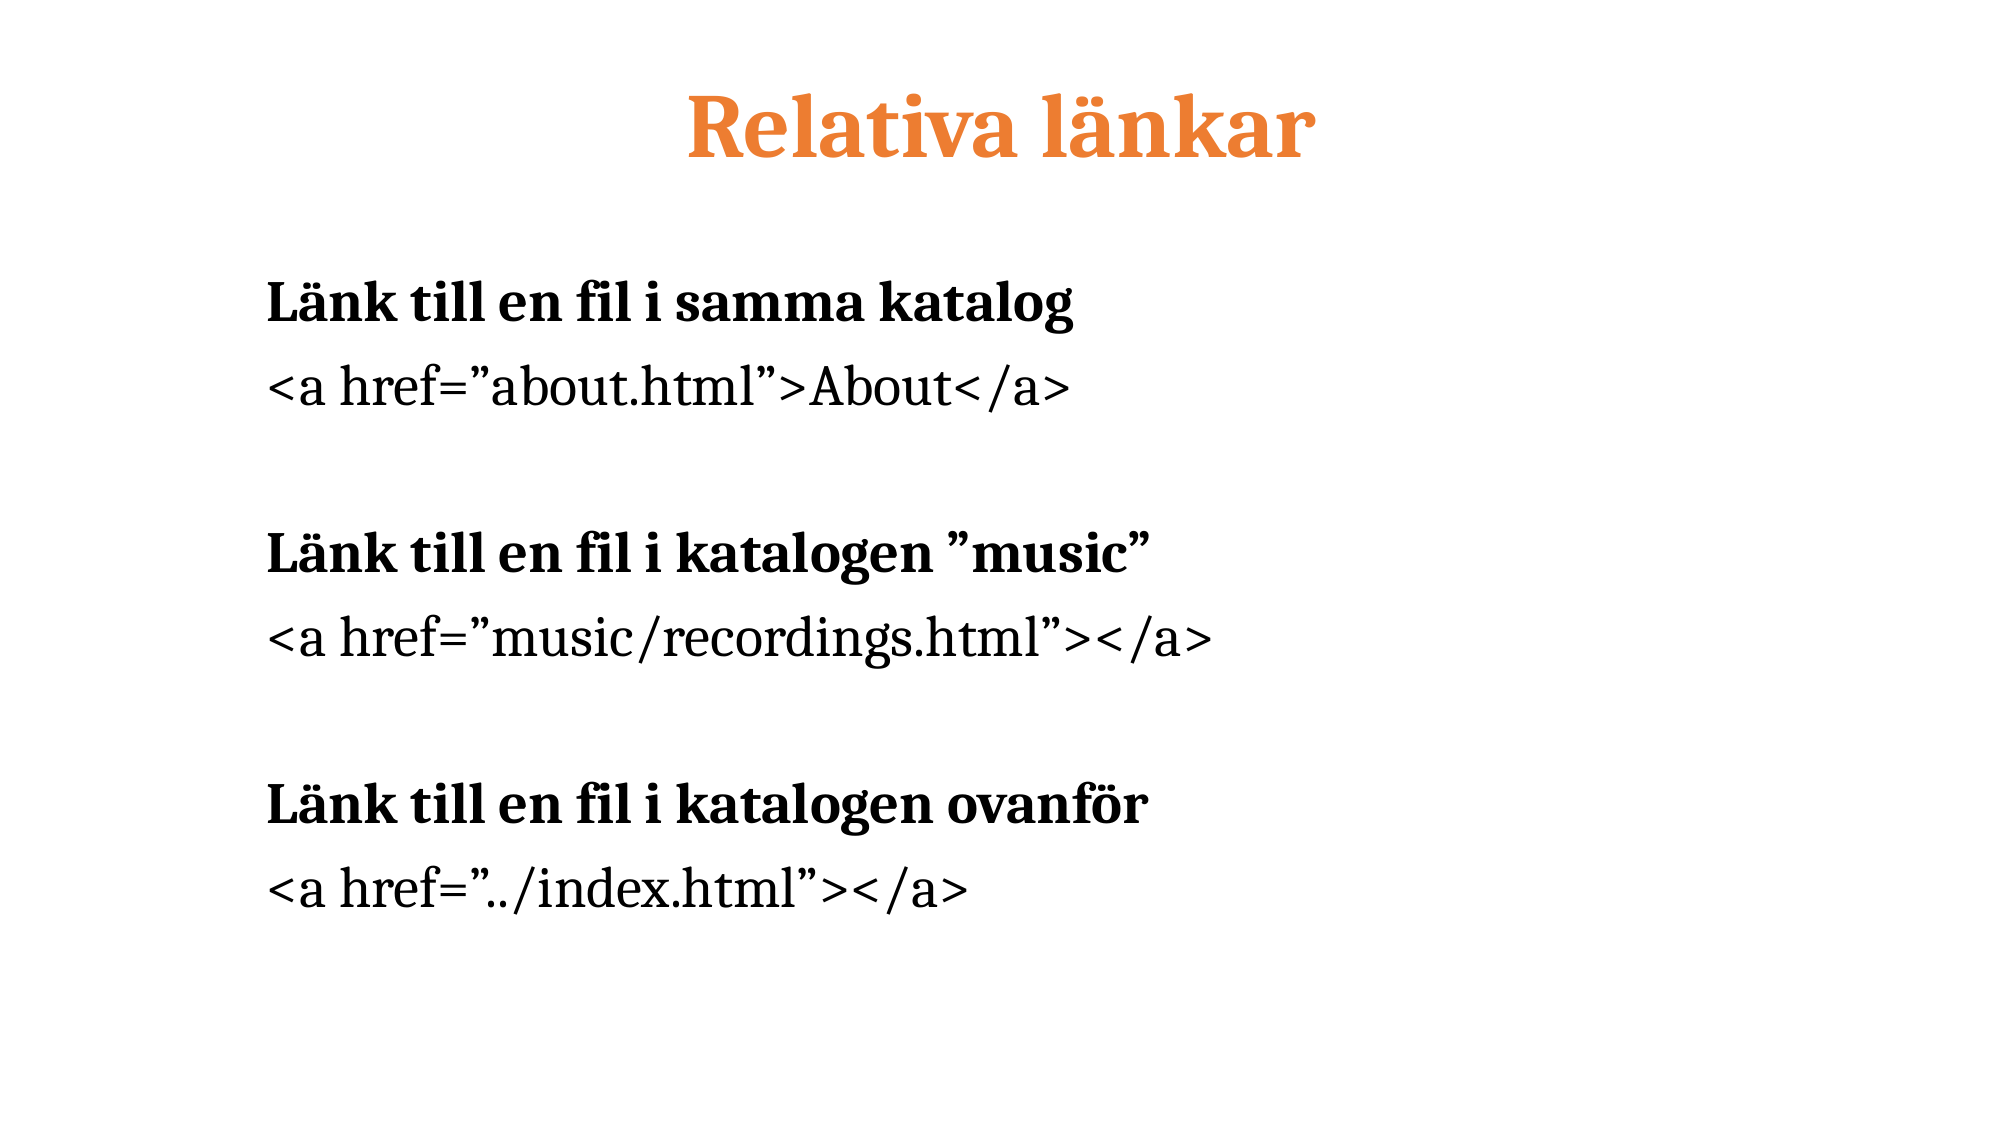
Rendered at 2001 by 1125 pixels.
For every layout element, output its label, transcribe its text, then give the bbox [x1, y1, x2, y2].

title Relativa länkar [251, 36, 1752, 185]
subtitle Länk till en fil i samma katalog <a href=”about.html”>About</a> Länk till en fil i katalogen ”music” <a href=”music/recordings.html”></a> Länk till en fil i katalogen ovanför <a href=”../index.html”></a> [251, 264, 1752, 979]
